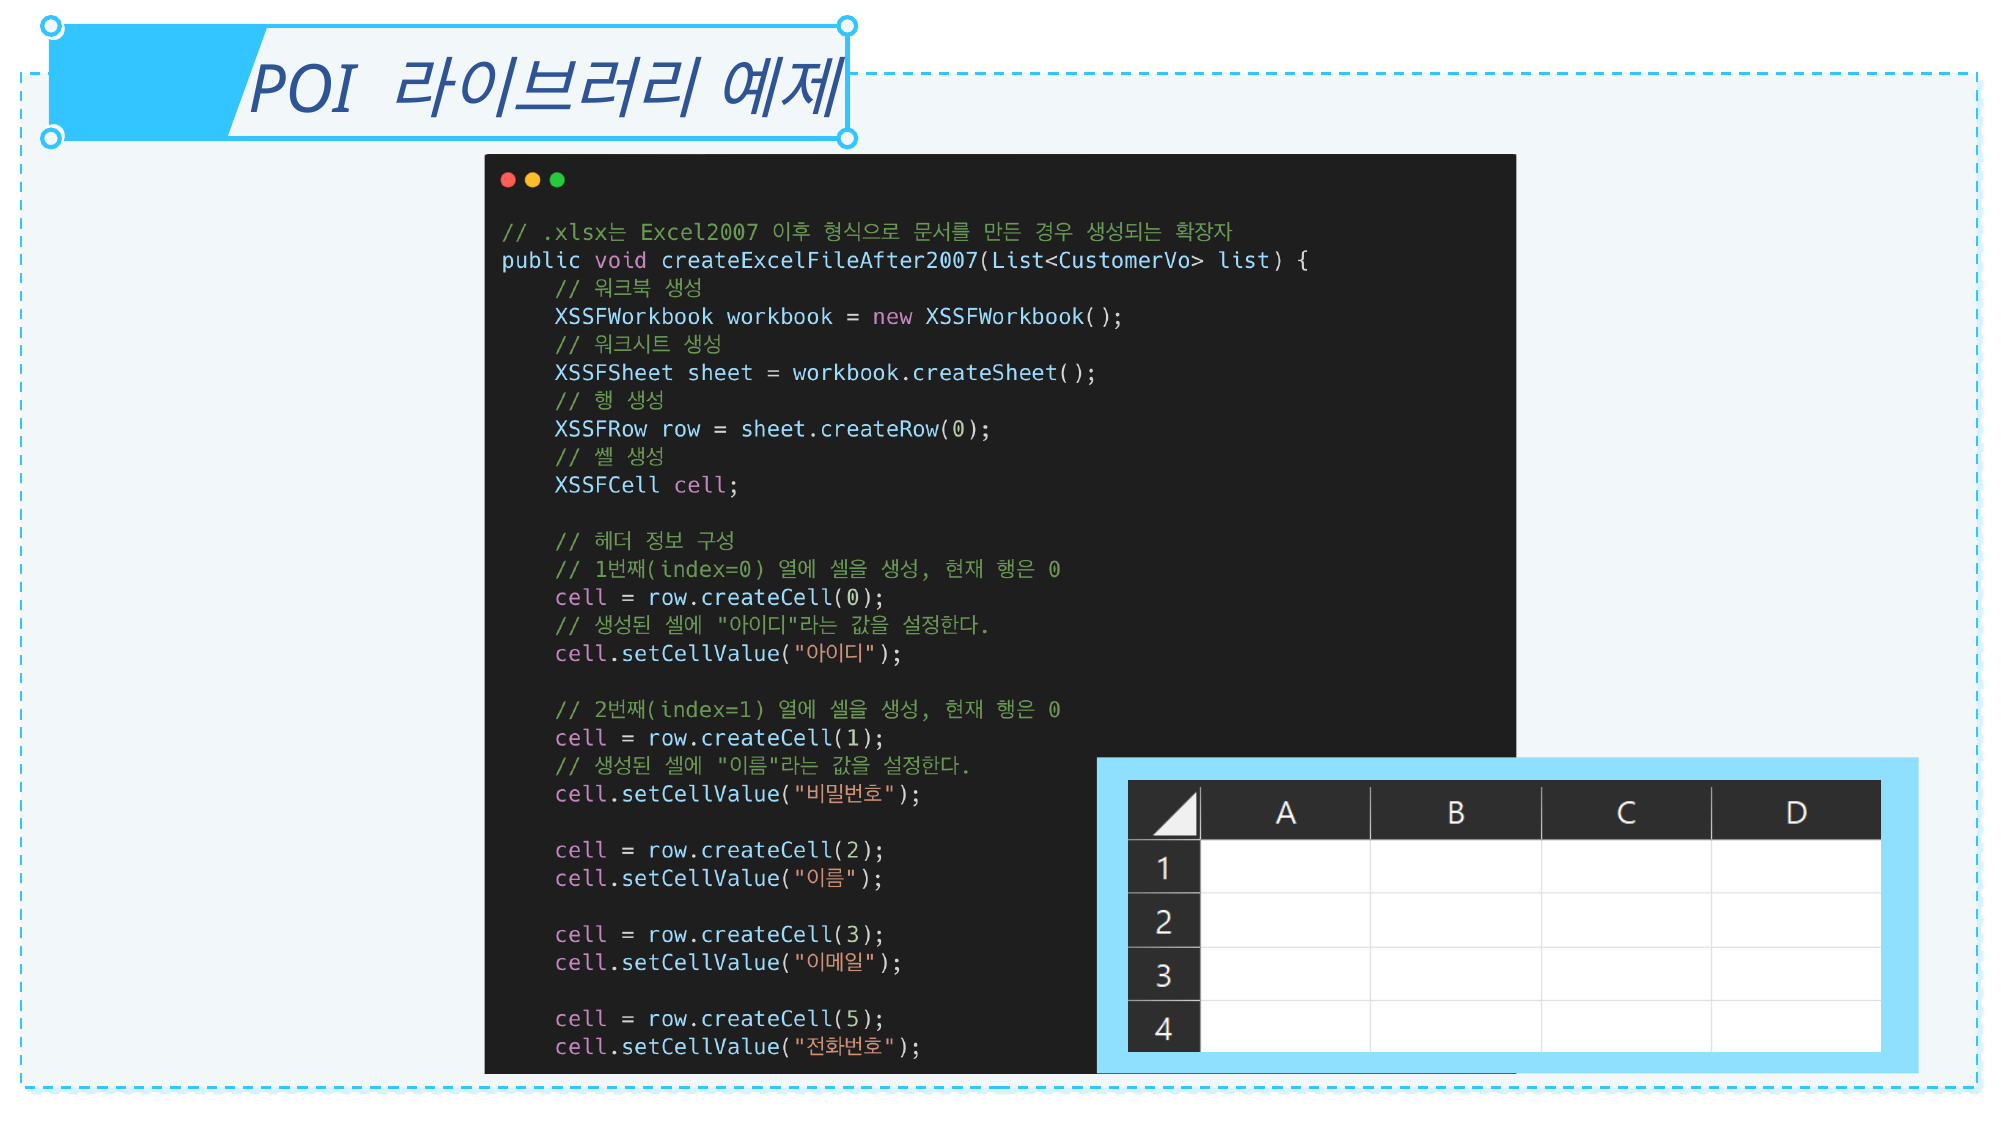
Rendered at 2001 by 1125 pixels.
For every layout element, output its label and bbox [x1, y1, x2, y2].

text_box [20, 16, 1978, 1088]
picture [484, 154, 1882, 1074]
